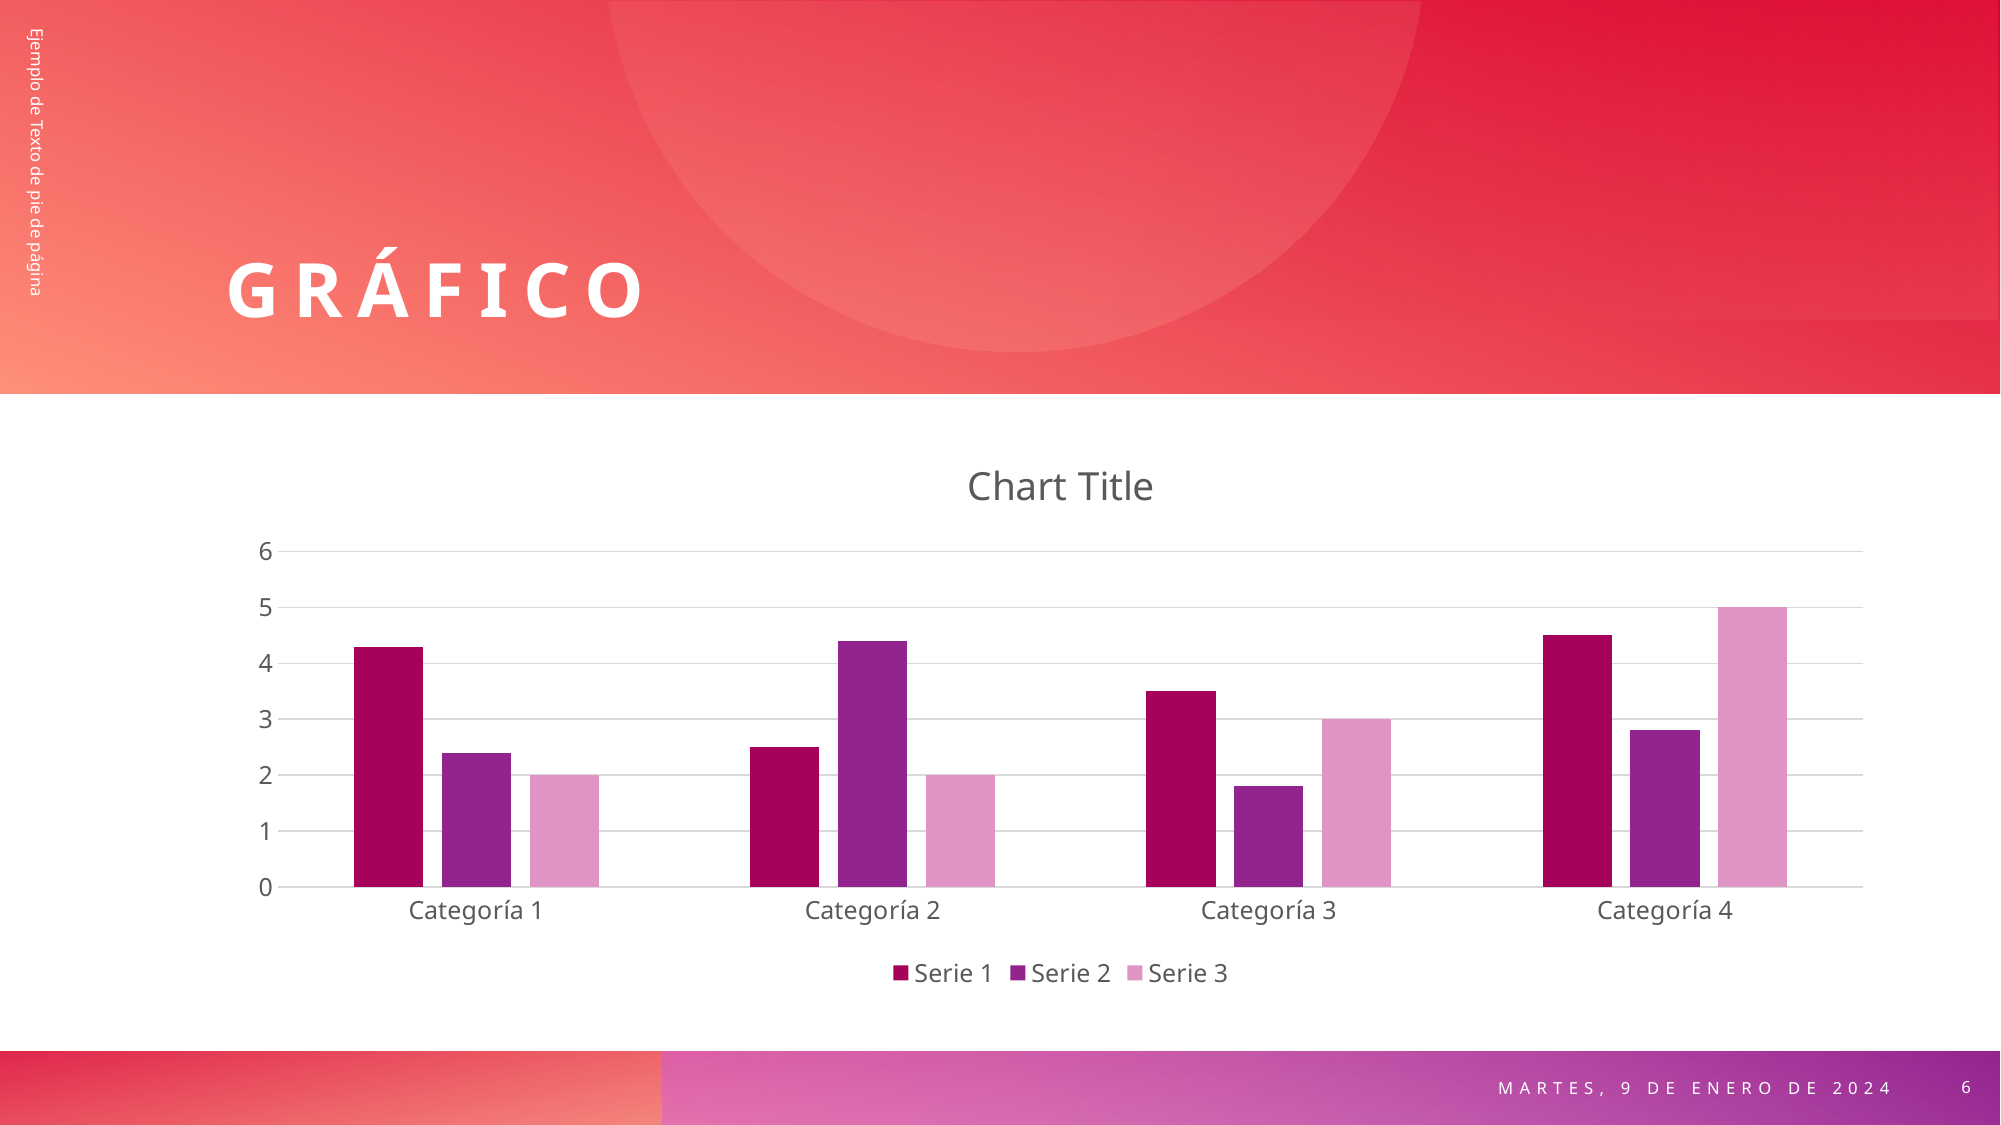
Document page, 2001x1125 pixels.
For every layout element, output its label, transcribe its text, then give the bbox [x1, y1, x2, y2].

slide_number Martes, 9 de Enero de 2024 [1297, 1051, 1905, 1125]
title gráfico [225, 130, 1905, 333]
chart [224, 427, 1897, 997]
footer Ejemplo de Texto de pie de página [0, 13, 76, 689]
slide_number 6 [1913, 1051, 1986, 1125]
